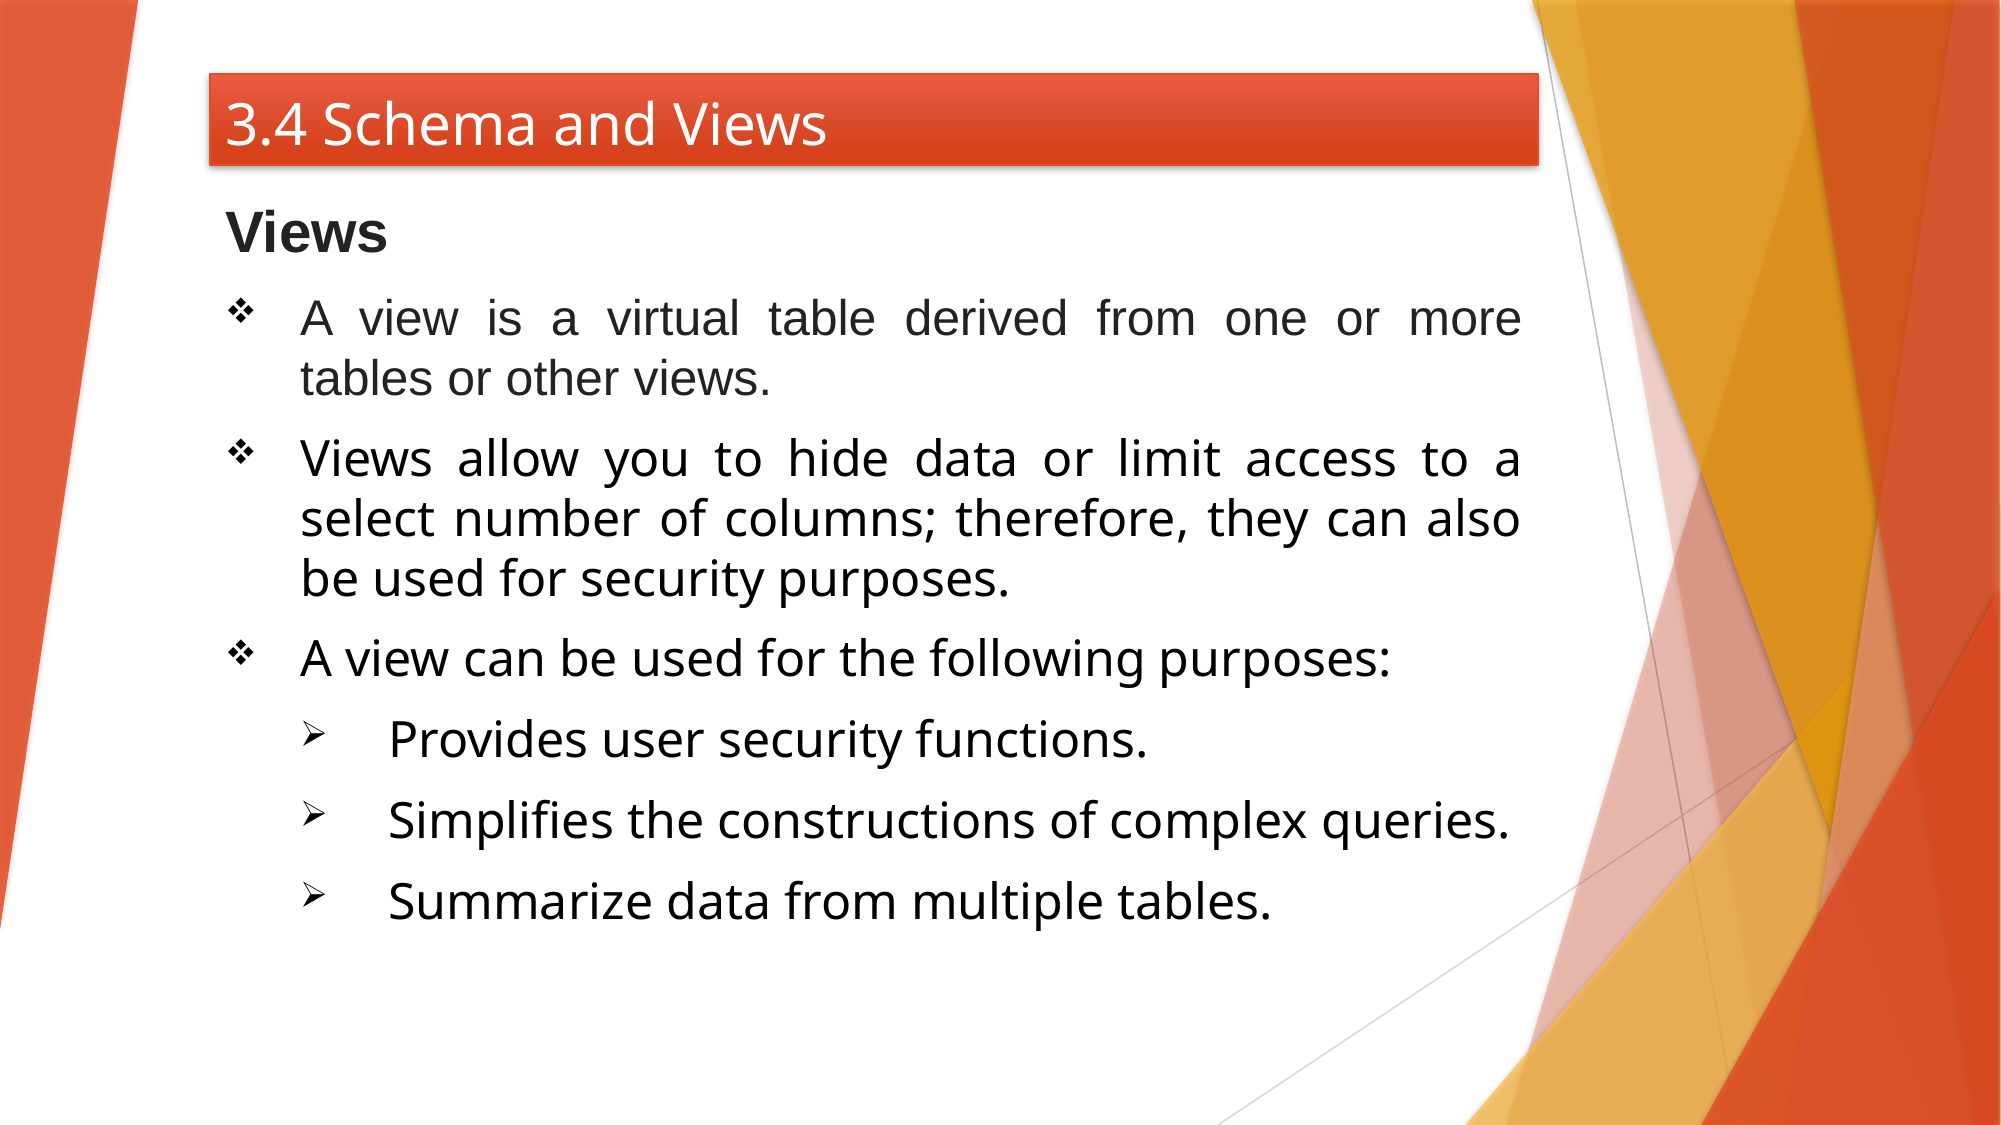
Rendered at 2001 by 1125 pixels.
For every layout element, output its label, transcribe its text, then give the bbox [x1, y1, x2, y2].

subtitle Views A view is a virtual table derived from one or more tables or other views. Views allow you to hide data or limit access to a select number of columns; therefore, they can also be used for security purposes. A view can be used for the following purposes: Provides user security functions. Simplifies the constructions of complex queries. Summarize data from multiple tables. [210, 186, 1538, 1006]
title 3.4 Schema and Views [209, 73, 1539, 166]
